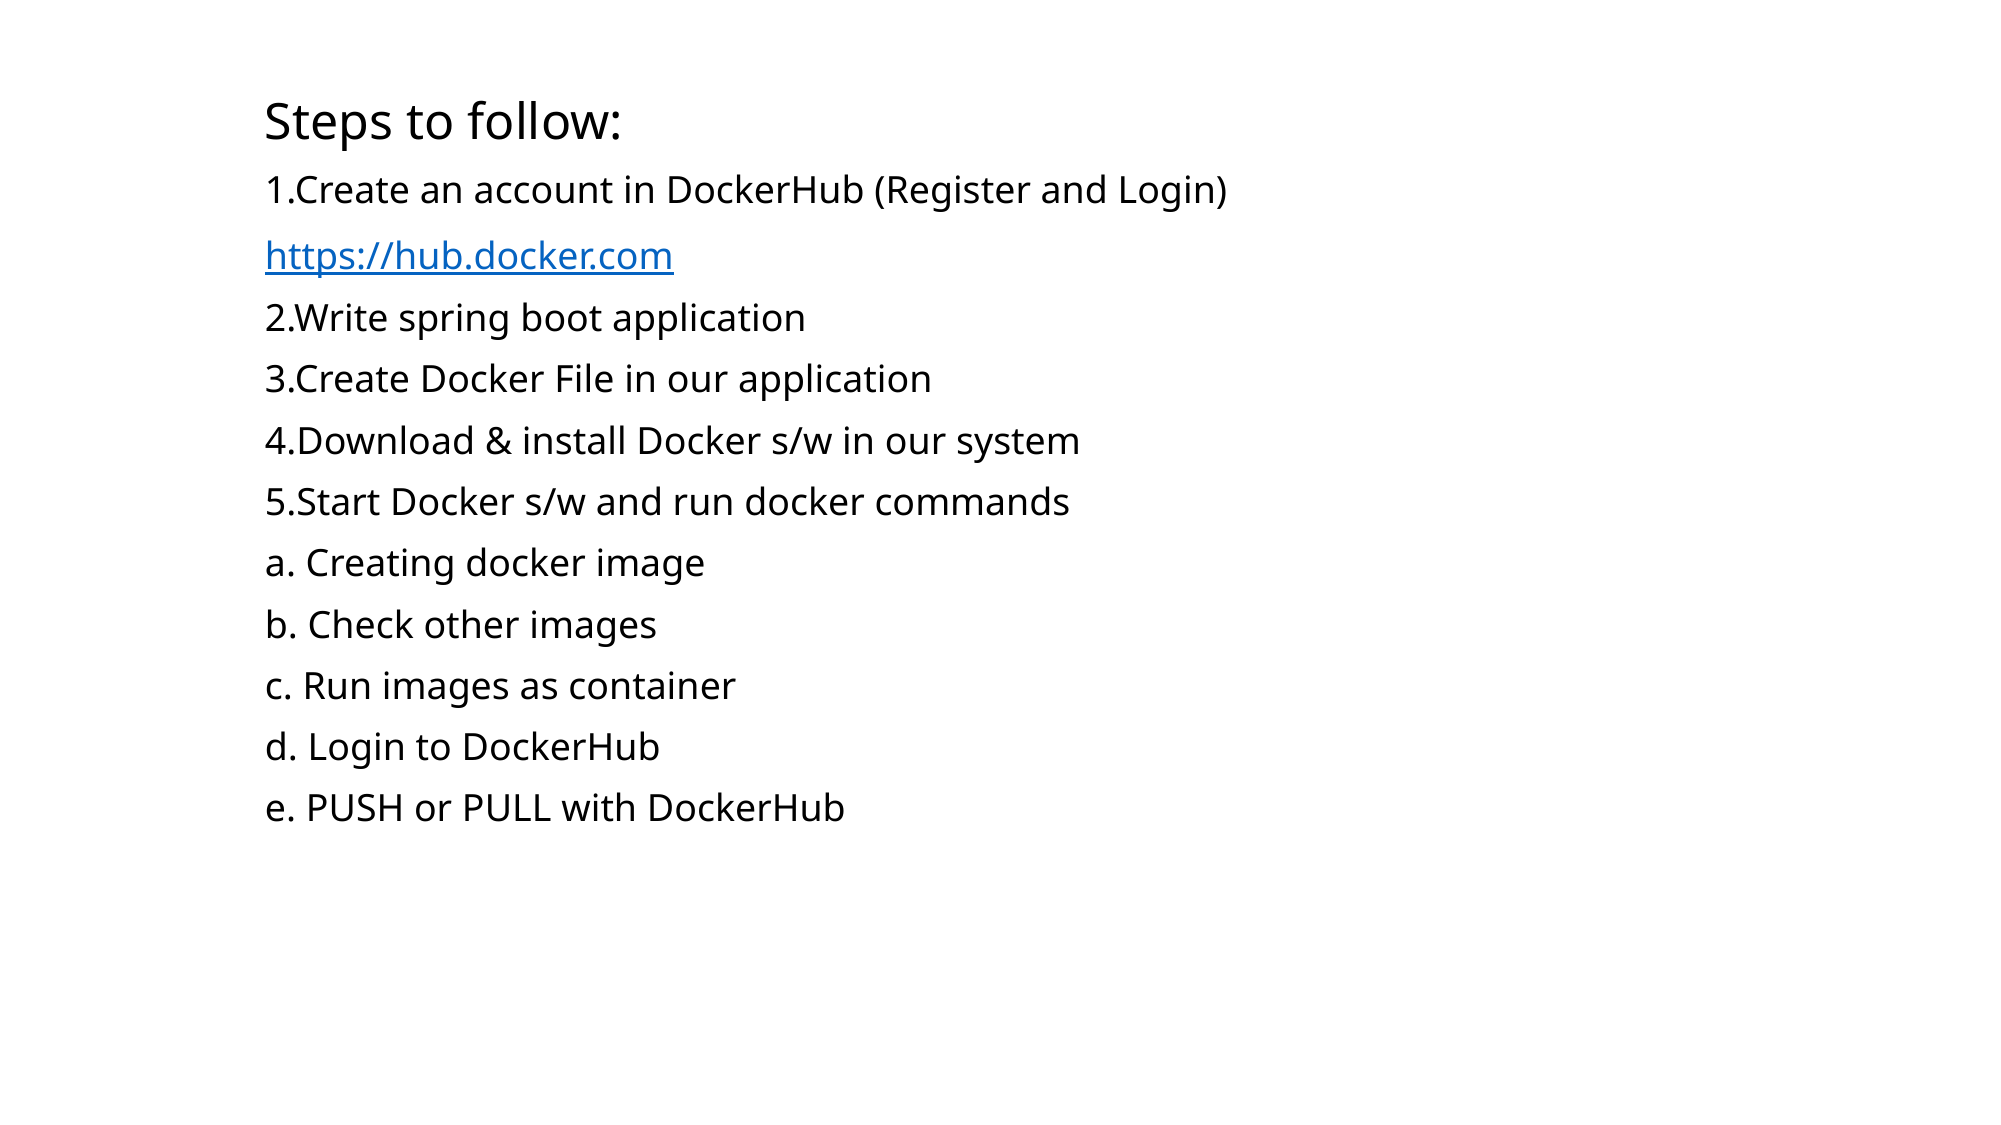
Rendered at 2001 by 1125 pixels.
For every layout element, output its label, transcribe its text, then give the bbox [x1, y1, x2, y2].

subtitle Steps to follow: 1.Create an account in DockerHub (Register and Login) https://hub.docker.com 2.Write spring boot application 3.Create Docker File in our application 4.Download & install Docker s/w in our system 5.Start Docker s/w and run docker commands a. Creating docker image b. Check other images c. Run images as container d. Login to DockerHub e. PUSH or PULL with DockerHub [249, 88, 1750, 1075]
